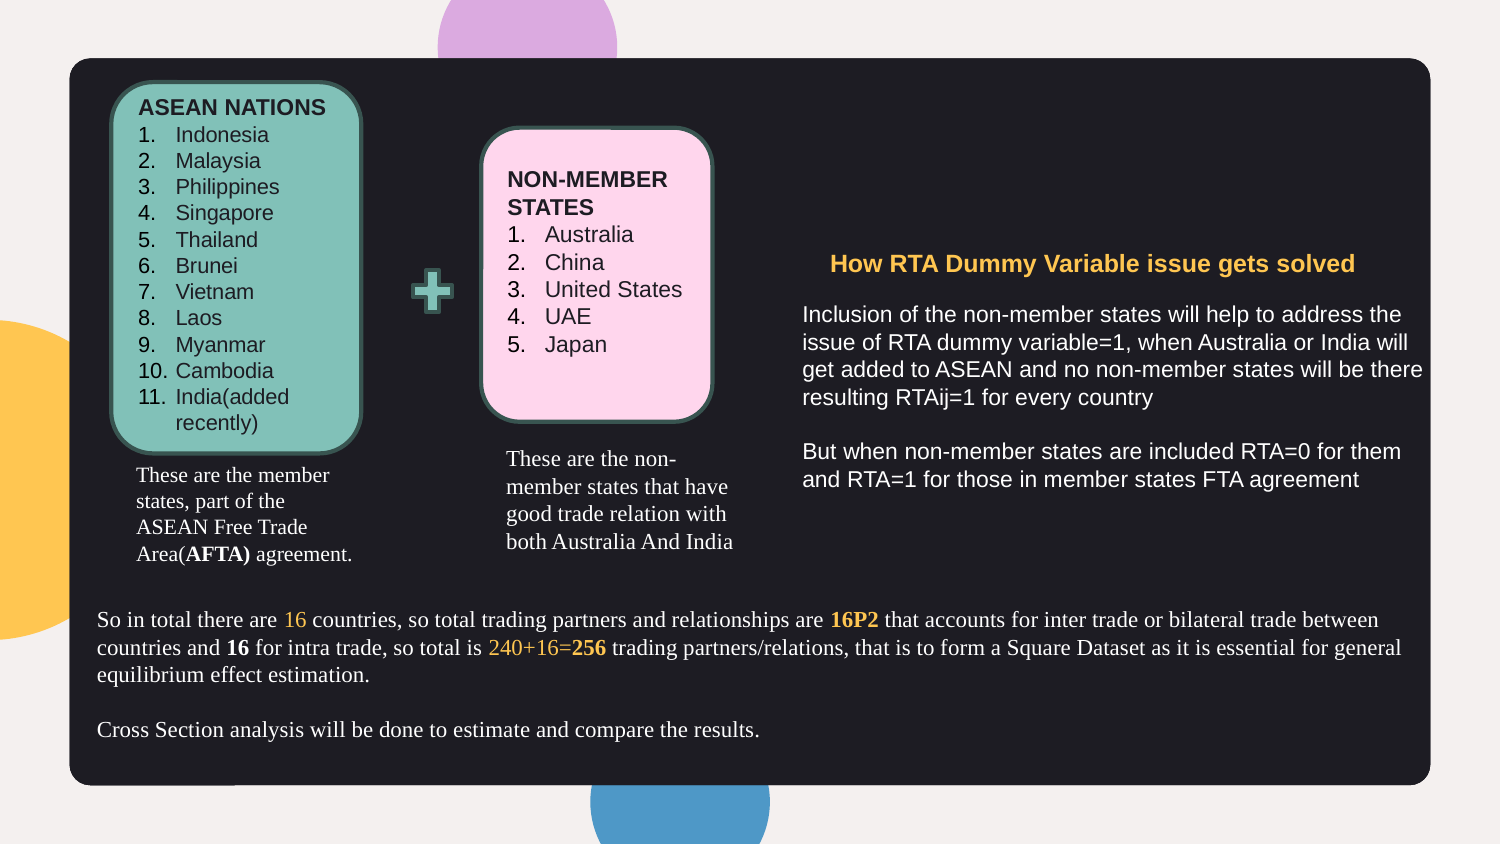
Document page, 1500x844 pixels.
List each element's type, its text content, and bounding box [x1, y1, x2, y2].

text_box These are the member states, part of the ASEAN Free Trade Area(AFTA) agreement. [121, 453, 372, 597]
text_box How RTA Dummy Variable issue gets solved [815, 239, 1389, 285]
text_box [411, 268, 454, 314]
text_box So in total there are 16 countries, so total trading partners and relationships are 16P2 that accounts for inter trade or bilateral trade between countries and 16 for intra trade, so total is 240+16=256 trading partners/relations, that is to form a Square Dataset as it is essential for general equilibrium effect estimation. Cross Section analysis will be done to estimate and compare the results. [82, 597, 1438, 805]
text_box Inclusion of the non-member states will help to address the issue of RTA dummy variable=1, when Australia or India will get added to ASEAN and no non-member states will be there resulting RTAij=1 for every country But when non-member states are included RTA=0 for them and RTA=1 for those in member states FTA agreement [787, 292, 1444, 500]
text_box NON-MEMBER STATES Australia China United States UAE Japan [479, 125, 715, 424]
text_box These are the non-member states that have good trade relation with both Australia And India [491, 436, 760, 562]
text_box ASEAN NATIONS Indonesia Malaysia Philippines Singapore Thailand Brunei Vietnam Laos Myanmar Cambodia India(added recently) [109, 79, 364, 453]
